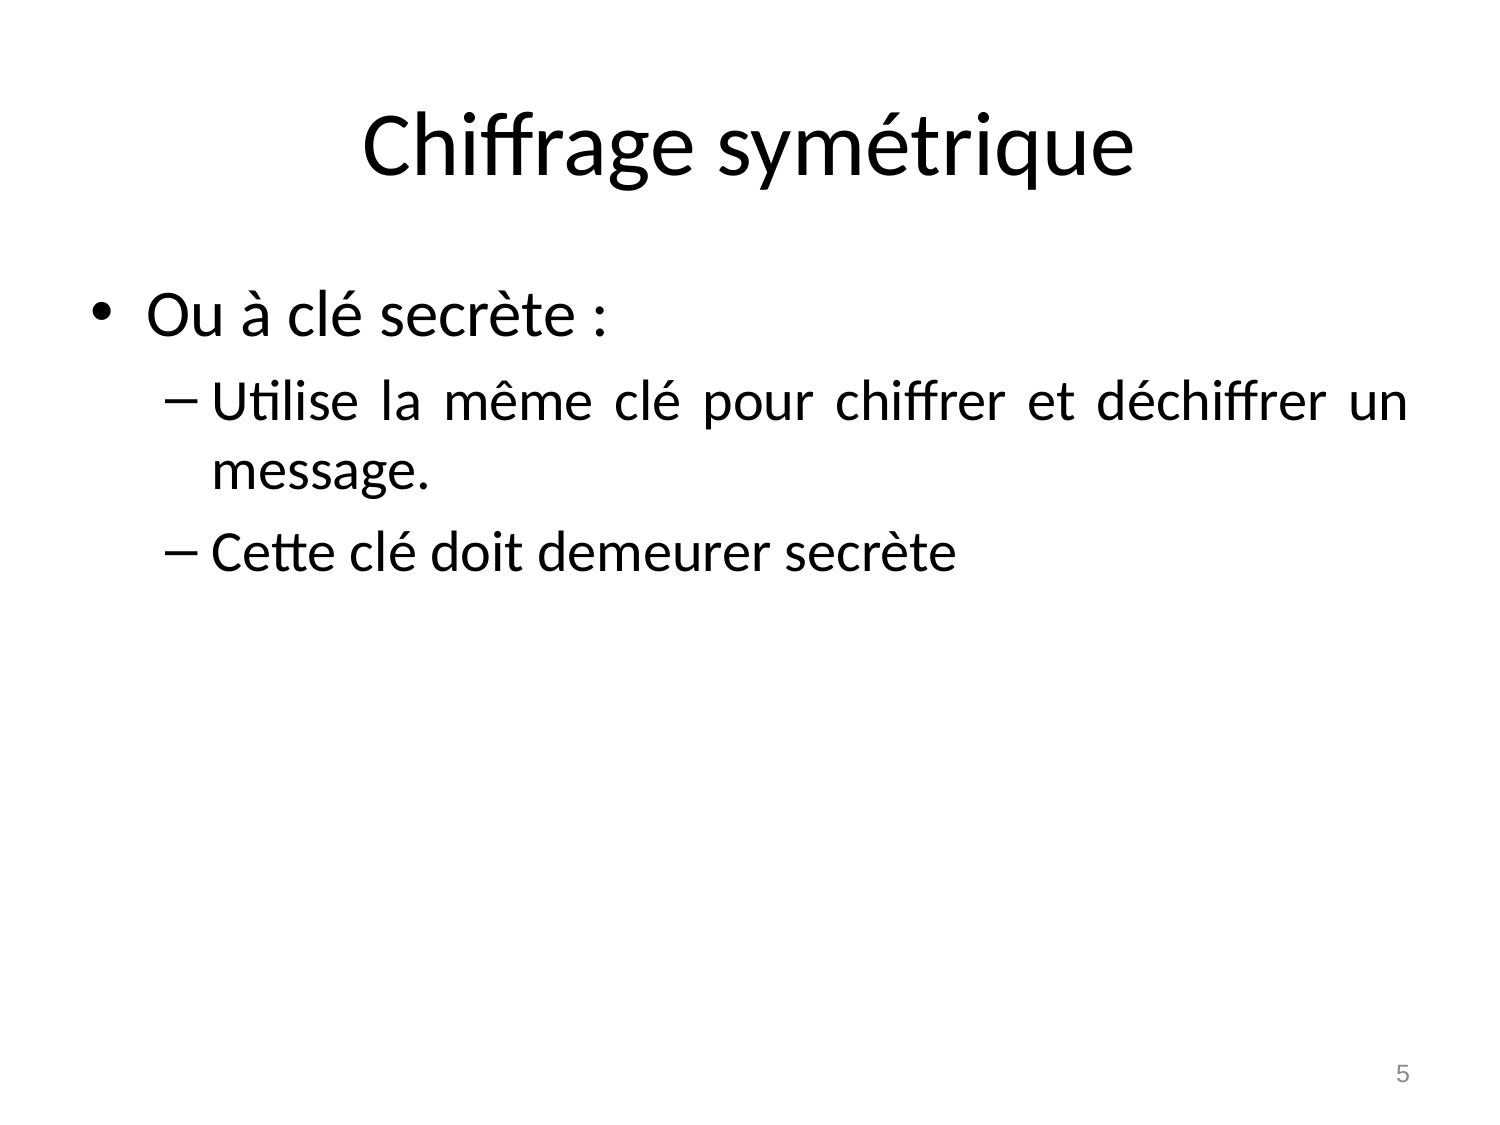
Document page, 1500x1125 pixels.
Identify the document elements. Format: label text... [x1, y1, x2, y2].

title Chiffrage symétrique [75, 45, 1425, 233]
list Ou à clé secrète : Utilise la même clé pour chiffrer et déchiffrer un message. Cette clé doit demeurer secrète [75, 262, 1425, 1005]
slide_number 5 [1074, 1042, 1425, 1103]
